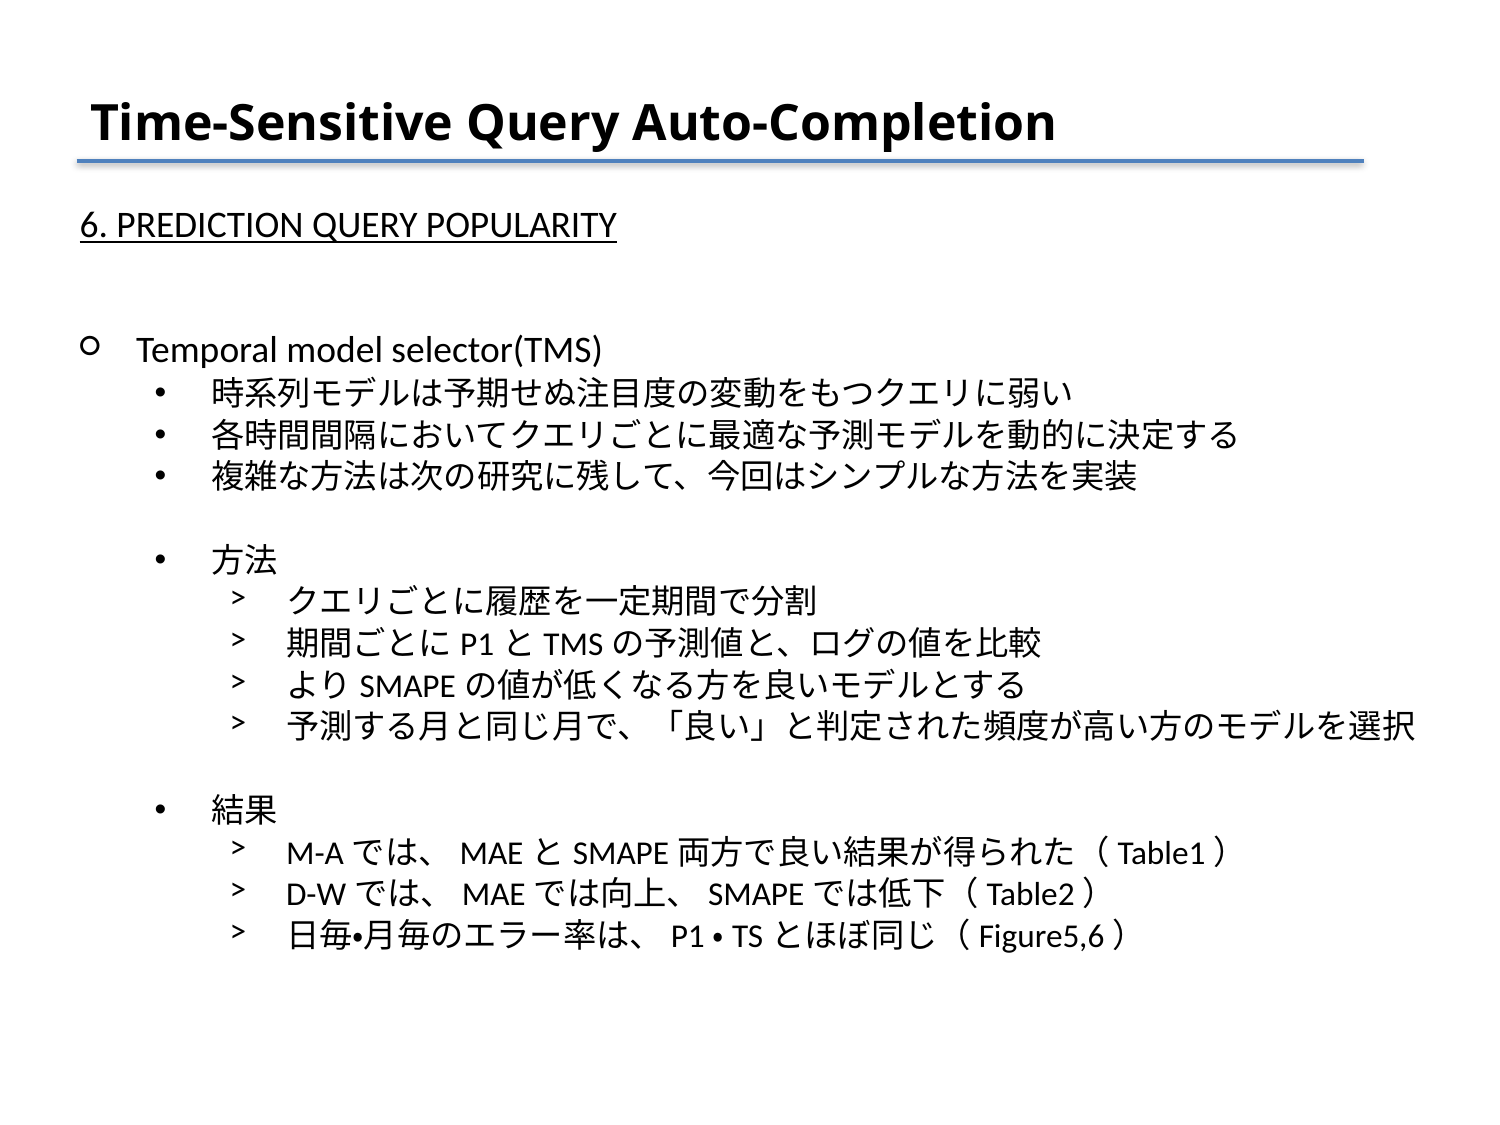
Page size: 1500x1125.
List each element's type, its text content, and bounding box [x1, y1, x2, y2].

title Time-Sensitive Query Auto-Completion [75, 68, 1300, 158]
text_box 6. PREDICTION QUERY POPULARITY Temporal model selector(TMS) 時系列モデルは予期せぬ注目度の変動をもつクエリに弱い 各時間間隔においてクエリごとに最適な予測モデルを動的に決定する 複雑な方法は次の研究に残して、今回はシンプルな方法を実装 方法 クエリごとに履歴を一定期間で分割 期間ごとにP1とTMSの予測値と、ログの値を比較 よりSMAPEの値が低くなる方を良いモデルとする 予測する月と同じ月で、「良い」と判定された頻度が高い方のモデルを選択 結果 M-Aでは、MAEとSMAPE両方で良い結果が得られた（Table1） D-Wでは、MAEでは向上、SMAPEでは低下（Table2） 日毎・月毎のエラー率は、P1・TSとほぼ同じ（Figure5,6） [64, 196, 1459, 962]
